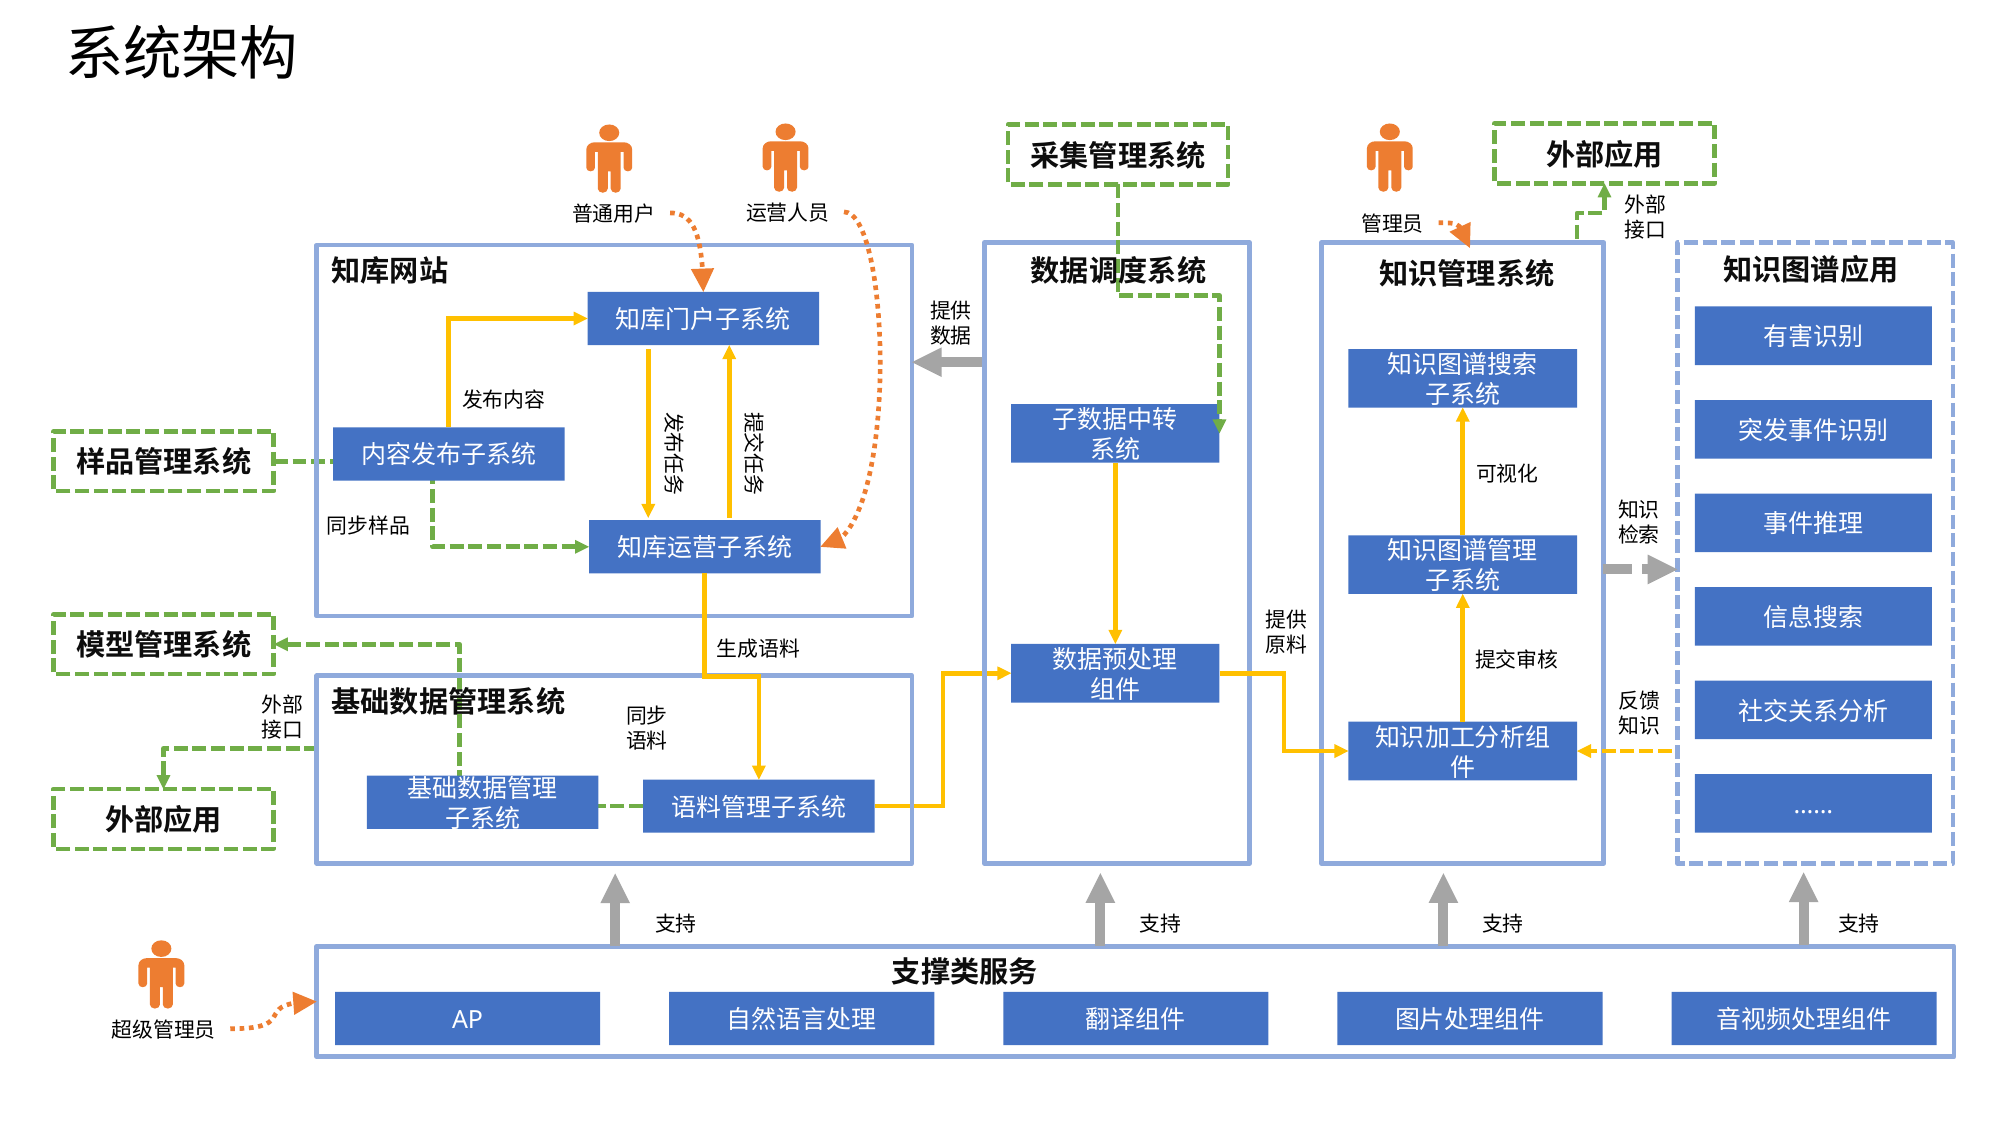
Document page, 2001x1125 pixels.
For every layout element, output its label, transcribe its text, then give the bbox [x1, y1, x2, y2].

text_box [53, 123, 1954, 1057]
title 系统架构 [50, 0, 1951, 113]
